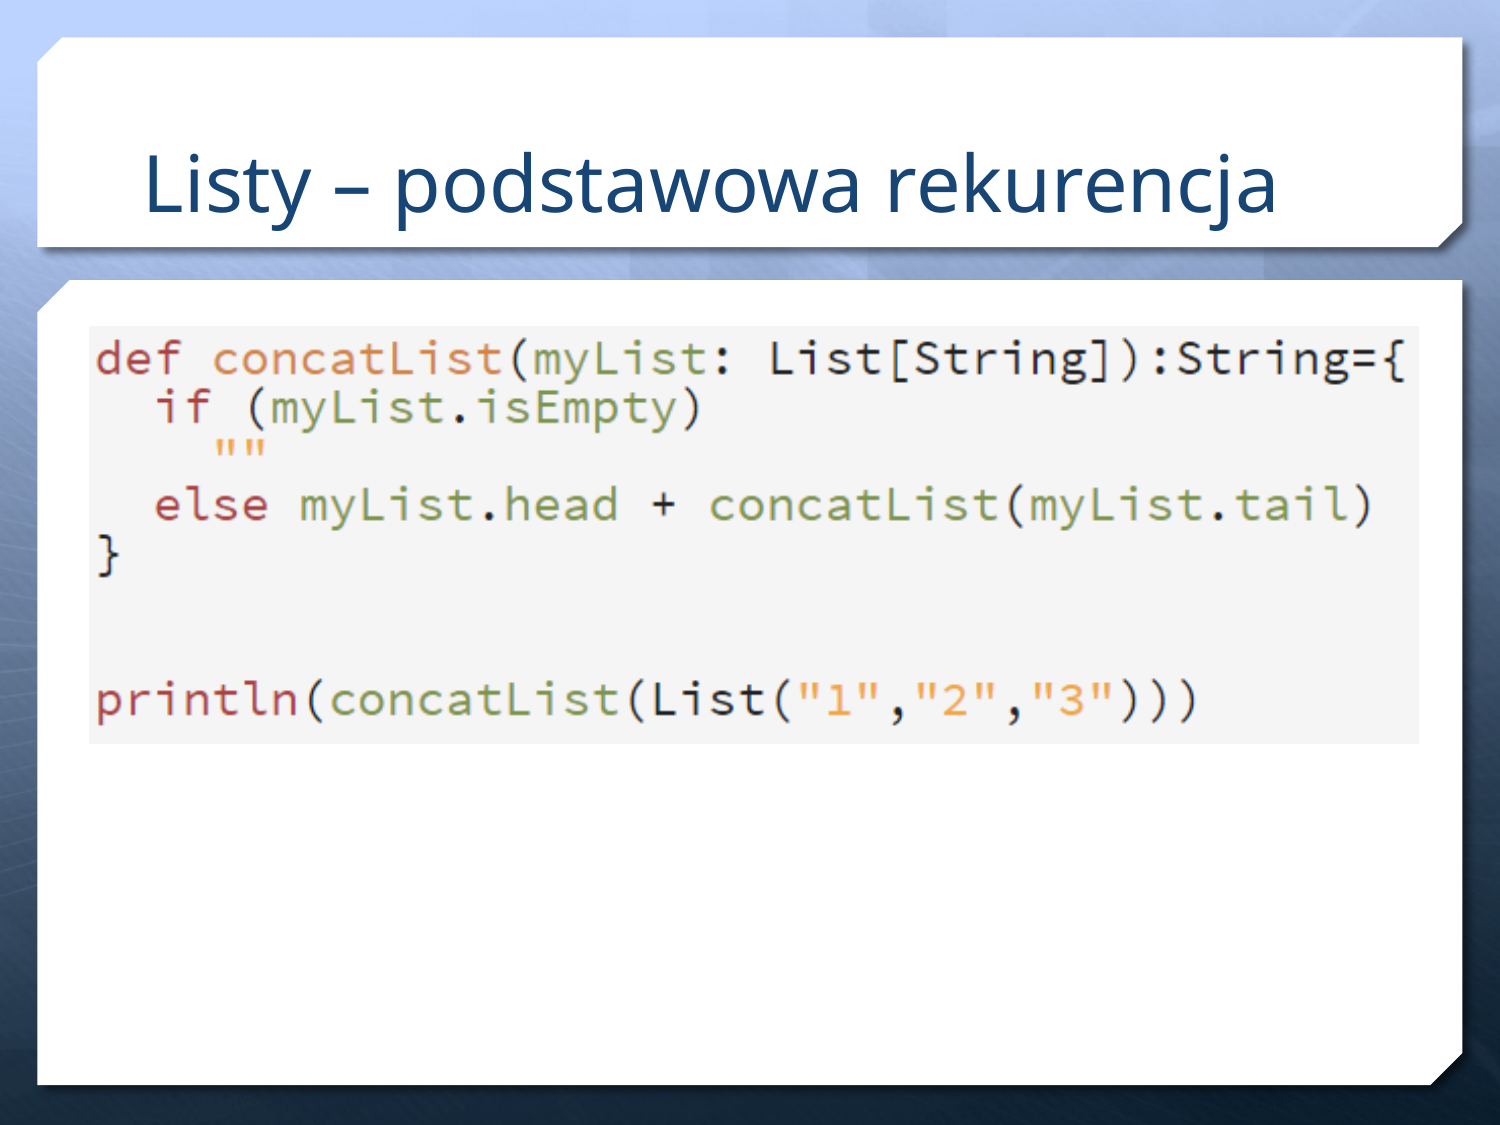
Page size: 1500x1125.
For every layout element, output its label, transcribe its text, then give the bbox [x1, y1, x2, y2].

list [88, 325, 1420, 745]
title Listy – podstawowa rekurencja [127, 48, 1372, 236]
